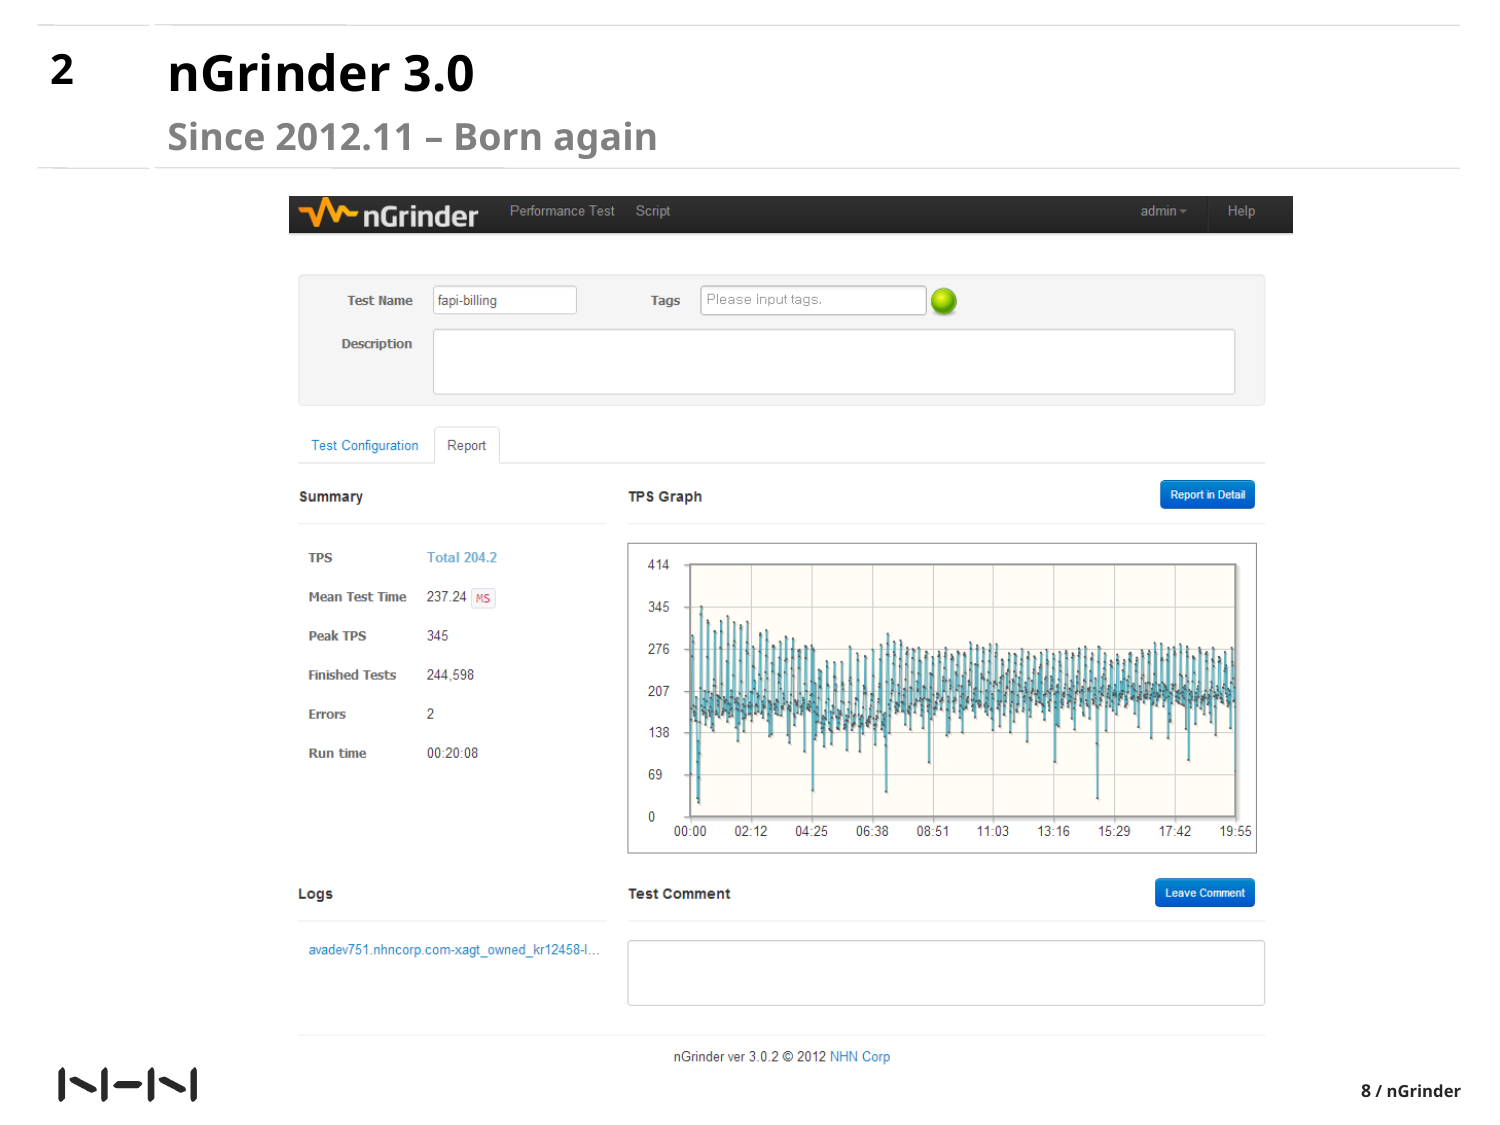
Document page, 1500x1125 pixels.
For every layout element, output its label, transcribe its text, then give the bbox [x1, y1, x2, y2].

list 2 [58, 1067, 197, 1102]
list 2 [35, 35, 172, 106]
title nGrinder 3.0 [172, 35, 1425, 108]
picture [288, 195, 1293, 1083]
list Since 2012.11 – Born again [152, 105, 1306, 164]
